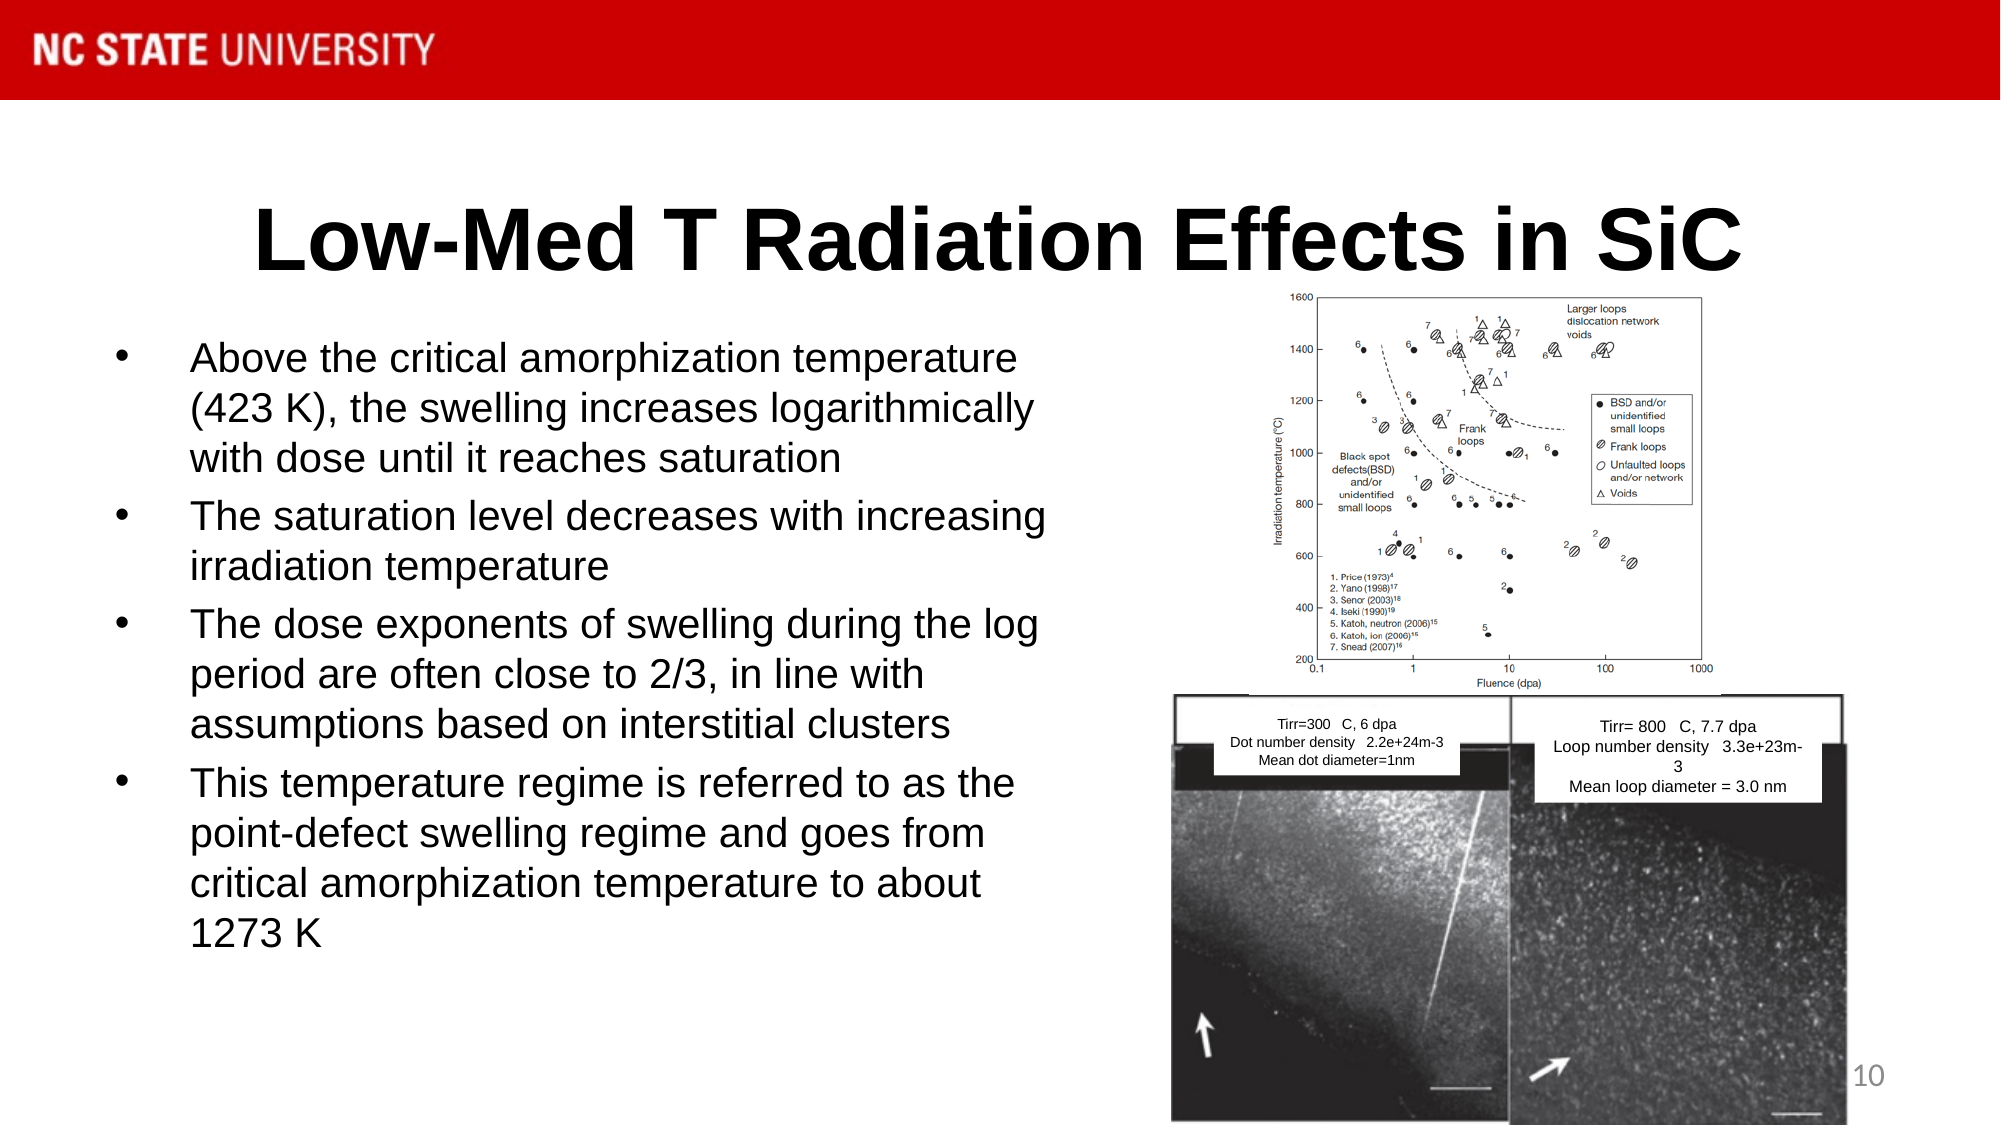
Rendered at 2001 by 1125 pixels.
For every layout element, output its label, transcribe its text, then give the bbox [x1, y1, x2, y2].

title Low-Med T Radiation Effects in SiC [99, 147, 1900, 323]
picture [0, 0, 2001, 100]
list Above the critical amorphization temperature (423 K), the swelling increases logarithmically with dose until it reaches saturation The saturation level decreases with increasing irradiation temperature The dose exponents of swelling during the log period are often close to 2/3, in line with assumptions based on interstitial clusters This temperature regime is referred to as the point-defect swelling regime and goes from critical amorphization temperature to about 1273 K [99, 322, 1071, 1005]
slide_number 10 [1853, 1042, 1900, 1103]
picture [1171, 279, 1849, 1125]
